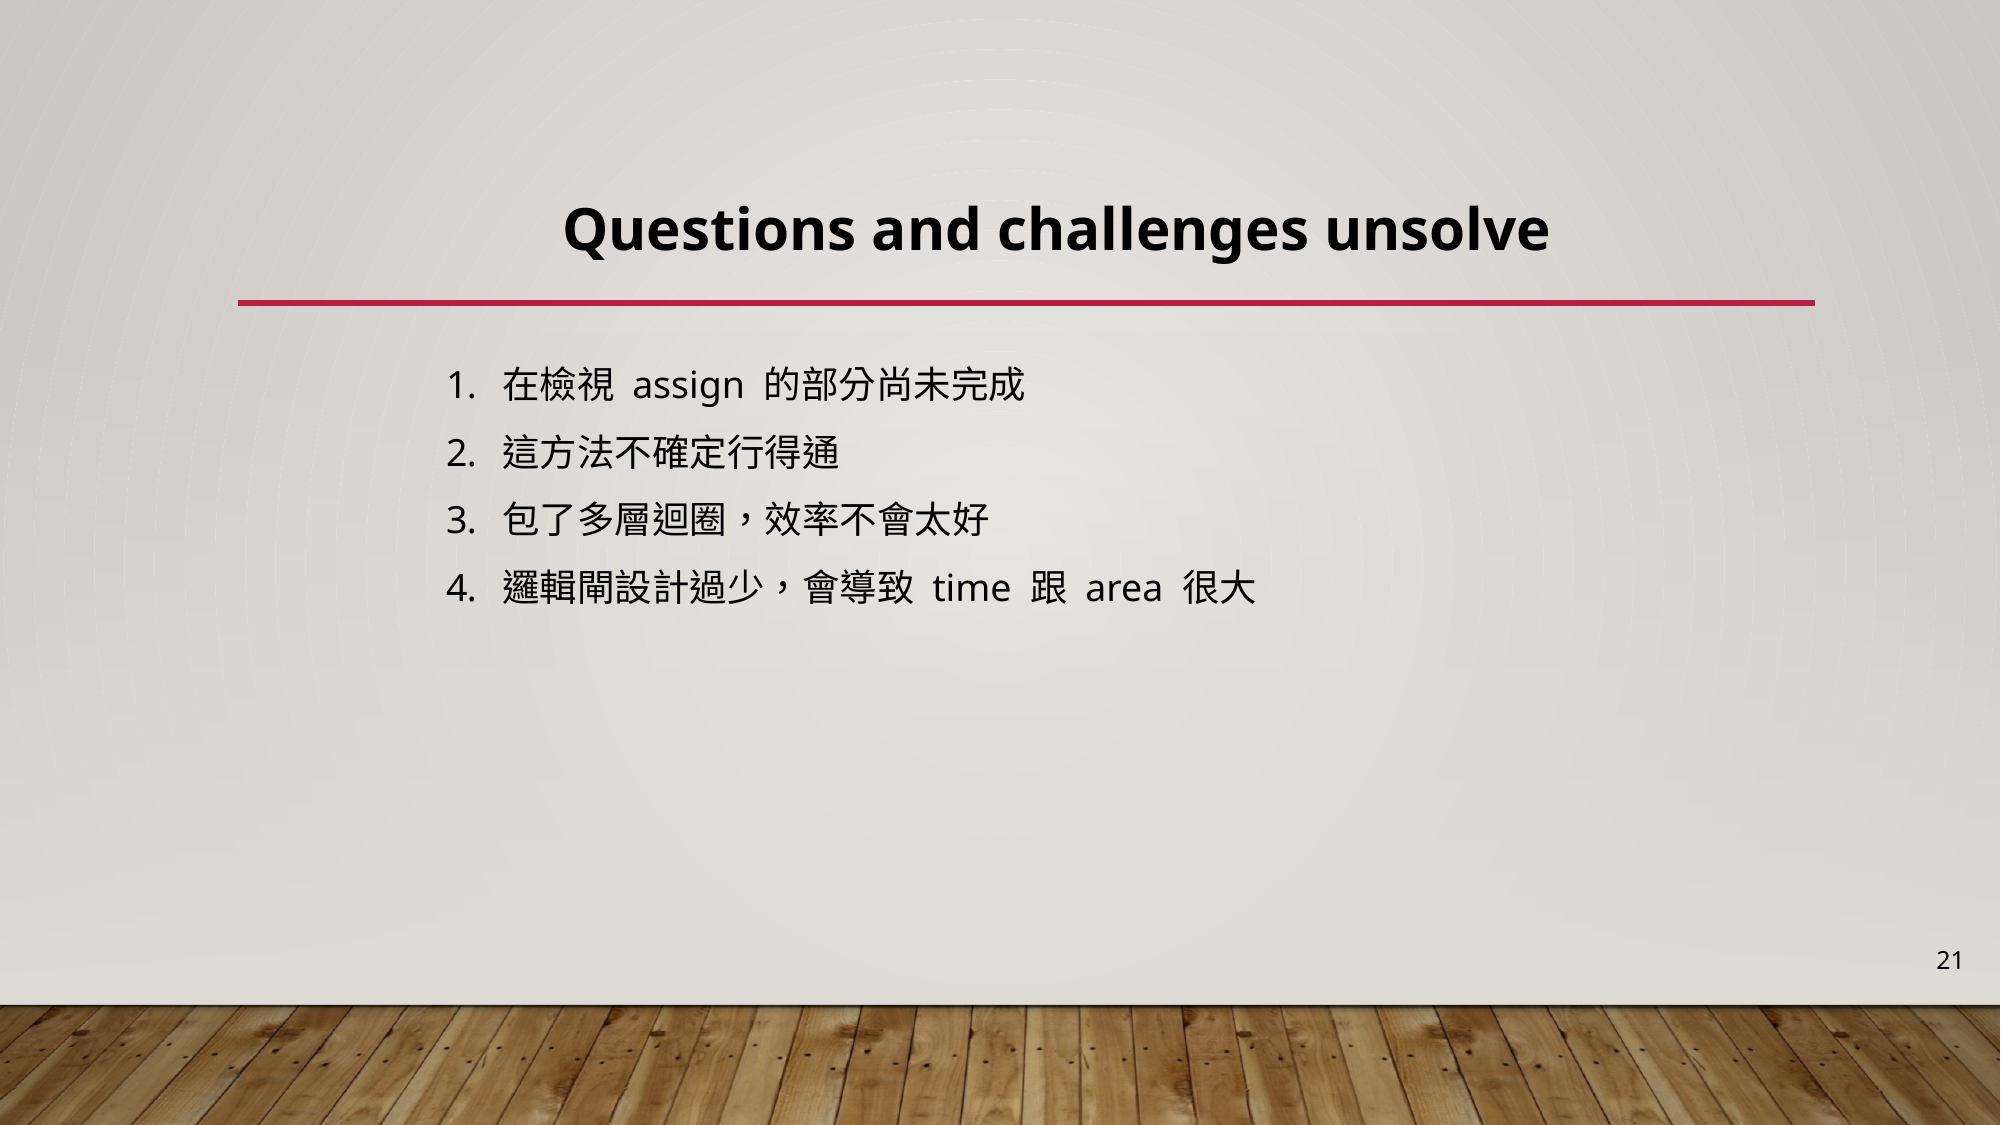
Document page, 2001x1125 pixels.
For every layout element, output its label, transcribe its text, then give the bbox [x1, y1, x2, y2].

slide_number 21 [1916, 937, 1980, 986]
picture [0, 1005, 2000, 1125]
text_box 在檢視 assign 的部分尚未完成 這方法不確定行得通 包了多層迴圈，效率不會太好 邏輯閘設計過少，會導致 time 跟 area 很大 [431, 331, 1683, 617]
text_box Questions and challenges unsolve [547, 184, 1567, 270]
